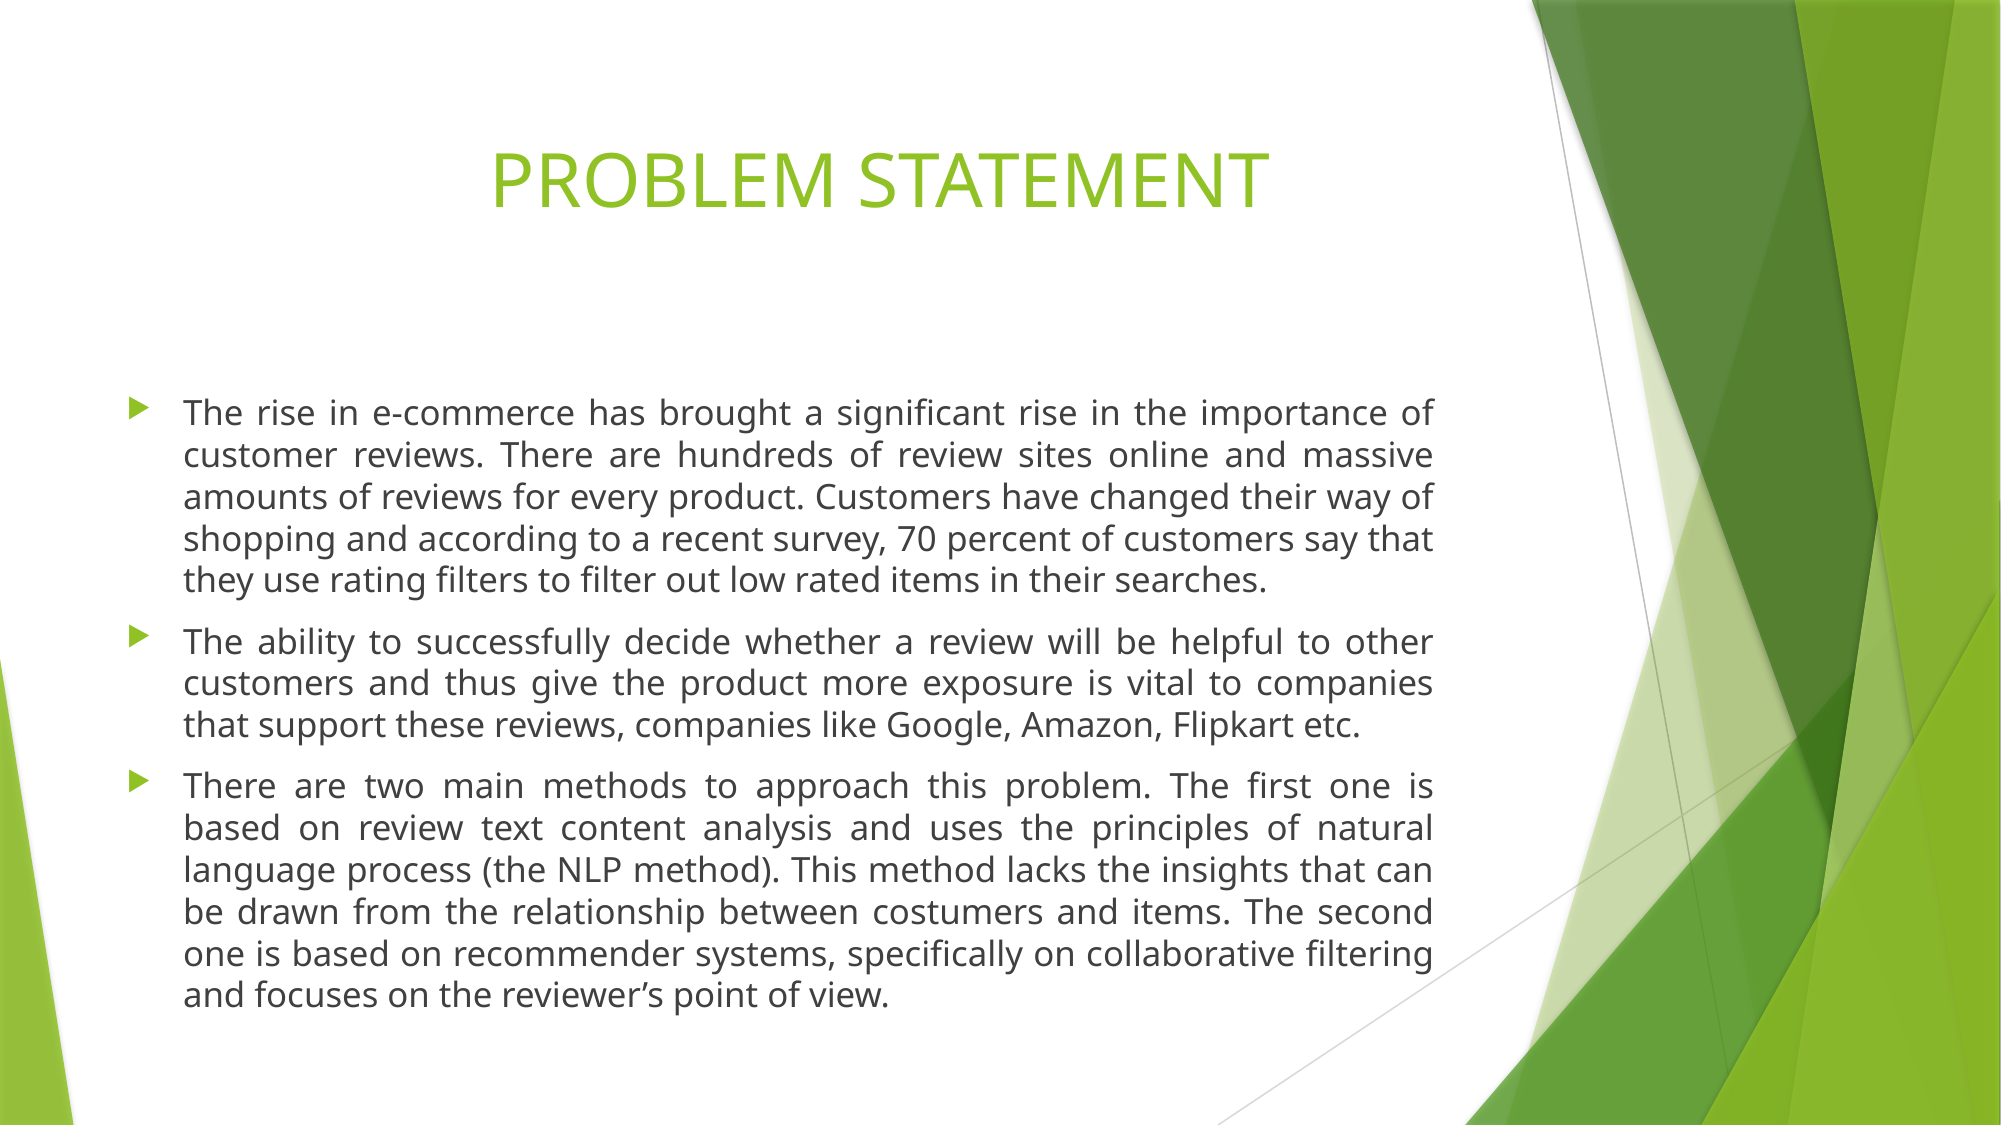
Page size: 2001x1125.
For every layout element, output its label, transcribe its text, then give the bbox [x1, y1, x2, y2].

title PROBLEM STATEMENT [474, 125, 1825, 338]
list The rise in e-commerce has brought a significant rise in the importance of customer reviews. There are hundreds of review sites online and massive amounts of reviews for every product. Customers have changed their way of shopping and according to a recent survey, 70 percent of customers say that they use rating filters to filter out low rated items in their searches. The ability to successfully decide whether a review will be helpful to other customers and thus give the product more exposure is vital to companies that support these reviews, companies like Google, Amazon, Flipkart etc. There are two main methods to approach this problem. The first one is based on review text content analysis and uses the principles of natural language process (the NLP method). This method lacks the insights that can be drawn from the relationship between costumers and items. The second one is based on recommender systems, specifically on collaborative filtering and focuses on the reviewer’s point of view. [111, 383, 1450, 1088]
